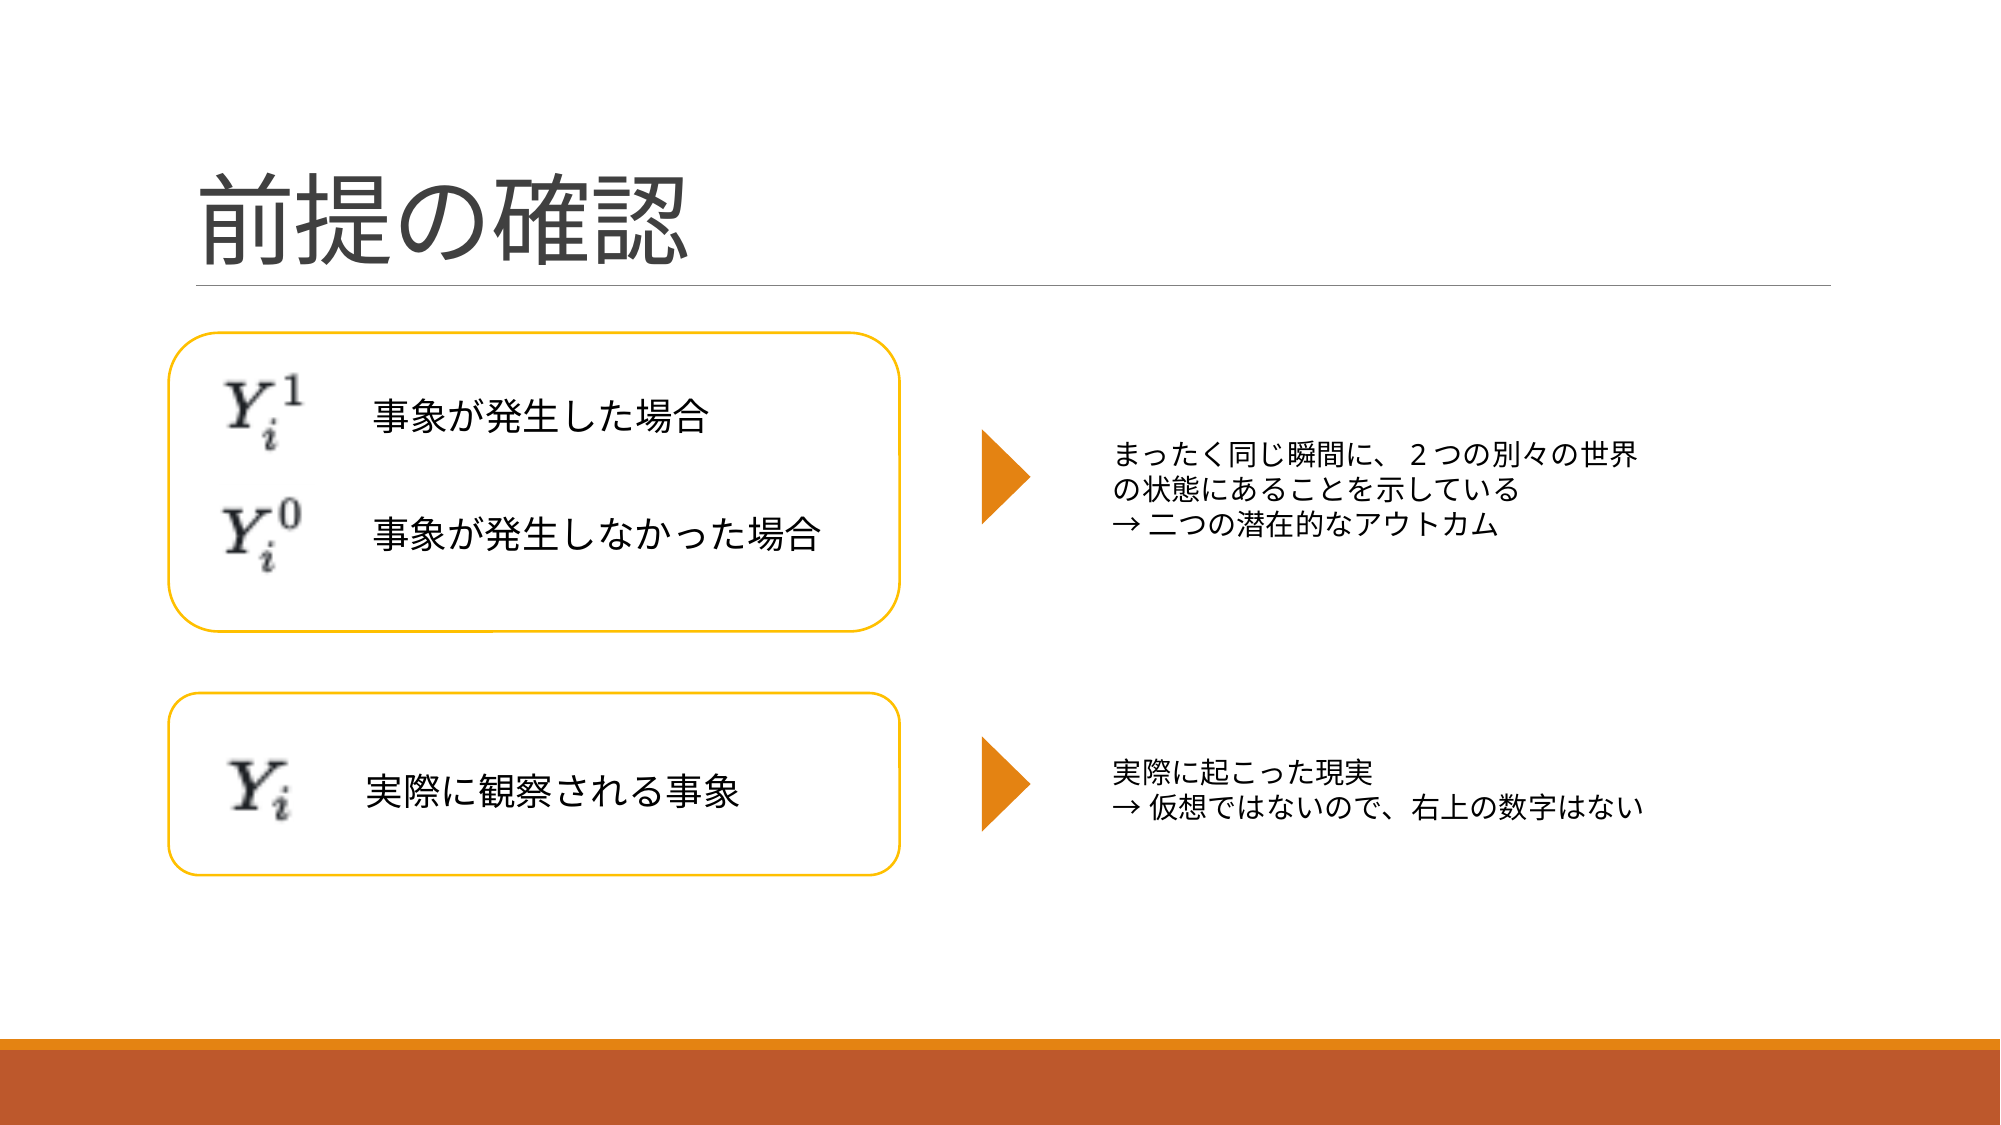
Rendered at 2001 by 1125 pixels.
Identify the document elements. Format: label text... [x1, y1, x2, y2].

text_box まったく同じ瞬間に、2つの別々の世界の状態にあることを示している →二つの潜在的なアウトカム [1097, 428, 1660, 549]
text_box 実際に起こった現実 →仮想ではないので、右上の数字はない [1097, 746, 1783, 832]
picture [219, 482, 318, 582]
text_box 事象が発生した場合 [357, 385, 808, 446]
text_box [167, 691, 901, 877]
picture [221, 745, 294, 835]
title 前提の確認 [180, 47, 1830, 285]
text_box 事象が発生しなかった場合 [357, 503, 877, 564]
text_box [980, 735, 1032, 833]
picture [215, 352, 313, 464]
text_box [980, 427, 1032, 526]
text_box [167, 331, 901, 633]
